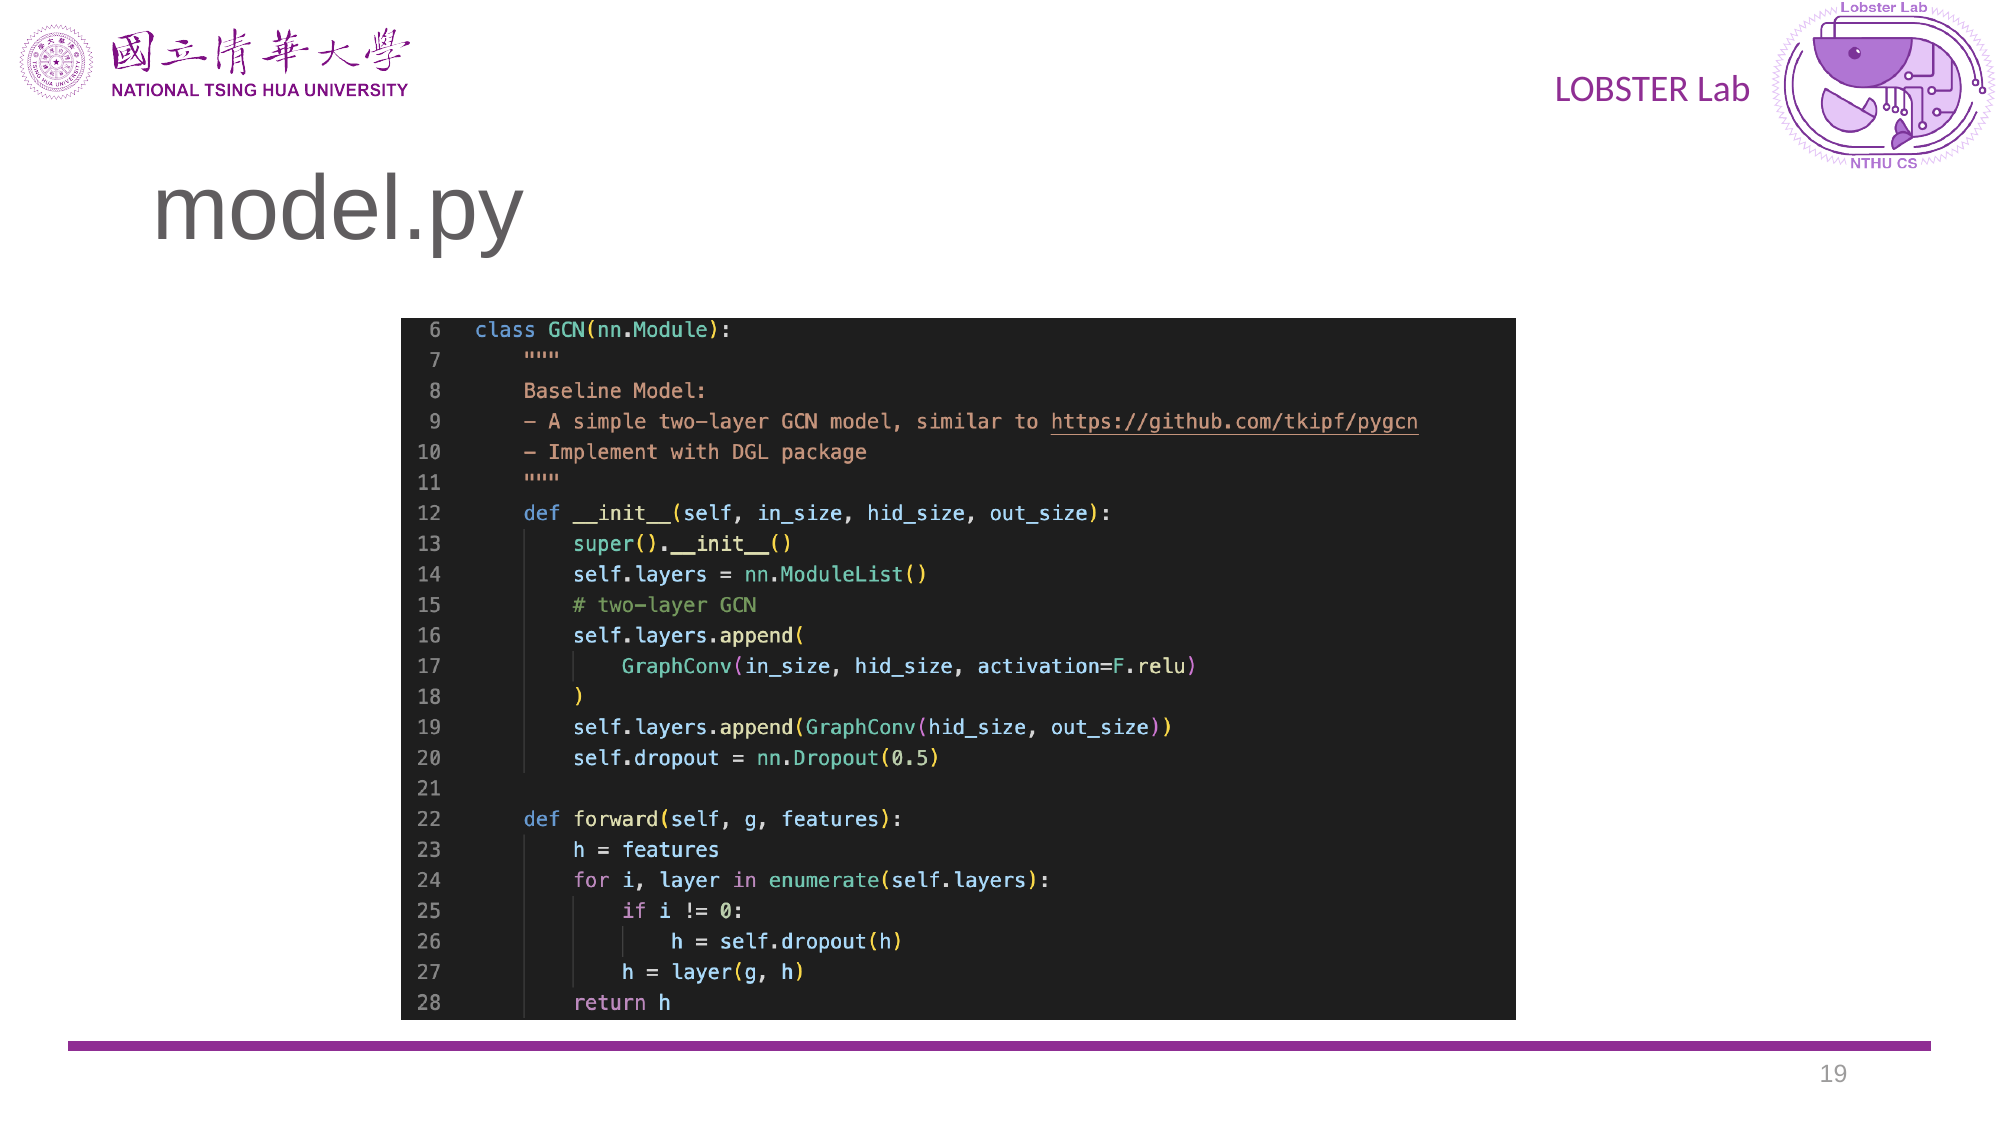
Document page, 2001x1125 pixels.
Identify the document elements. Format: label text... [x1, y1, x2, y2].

picture [1767, 0, 2000, 173]
picture [19, 24, 410, 100]
slide_number 18 [1412, 1042, 1863, 1103]
title model.py [137, 101, 1863, 319]
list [400, 318, 1516, 1020]
